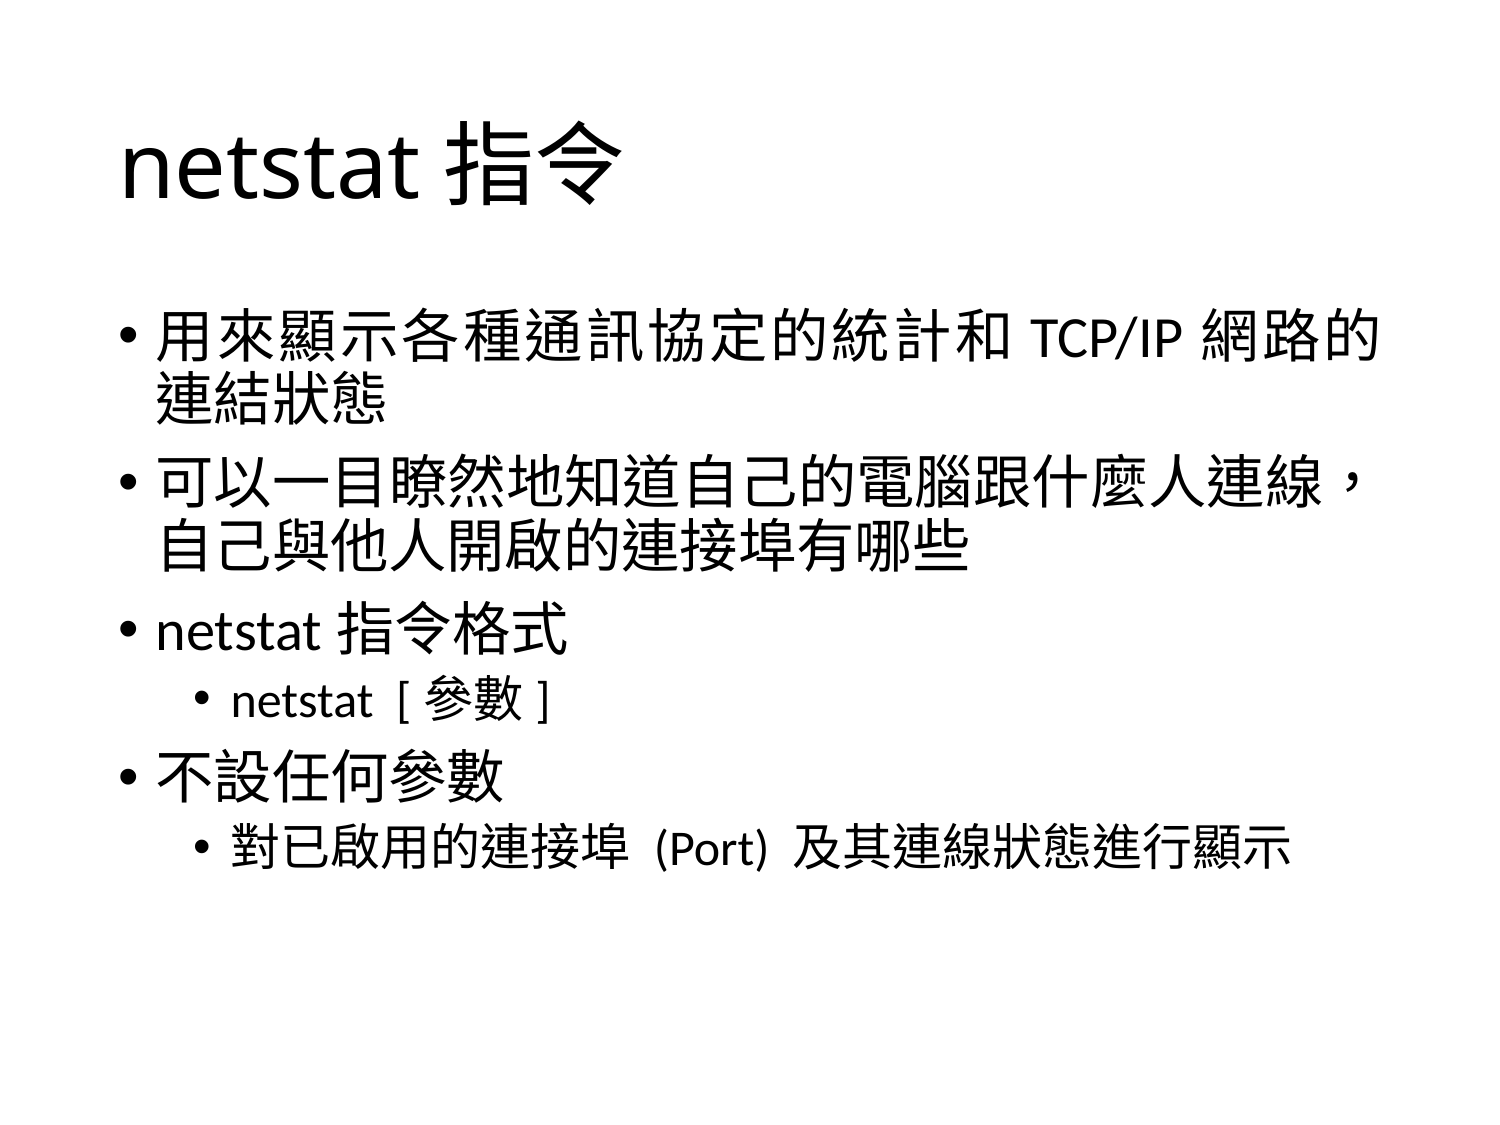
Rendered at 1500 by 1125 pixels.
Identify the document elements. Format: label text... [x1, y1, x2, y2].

title netstat指令 [103, 59, 1397, 278]
list 用來顯示各種通訊協定的統計和TCP/IP網路的連結狀態 可以一目瞭然地知道自己的電腦跟什麼人連線，自己與他人開啟的連接埠有哪些 netstat指令格式 netstat [參數] 不設任何參數 對已啟用的連接埠 (Port) 及其連線狀態進行顯示 [103, 299, 1397, 1014]
